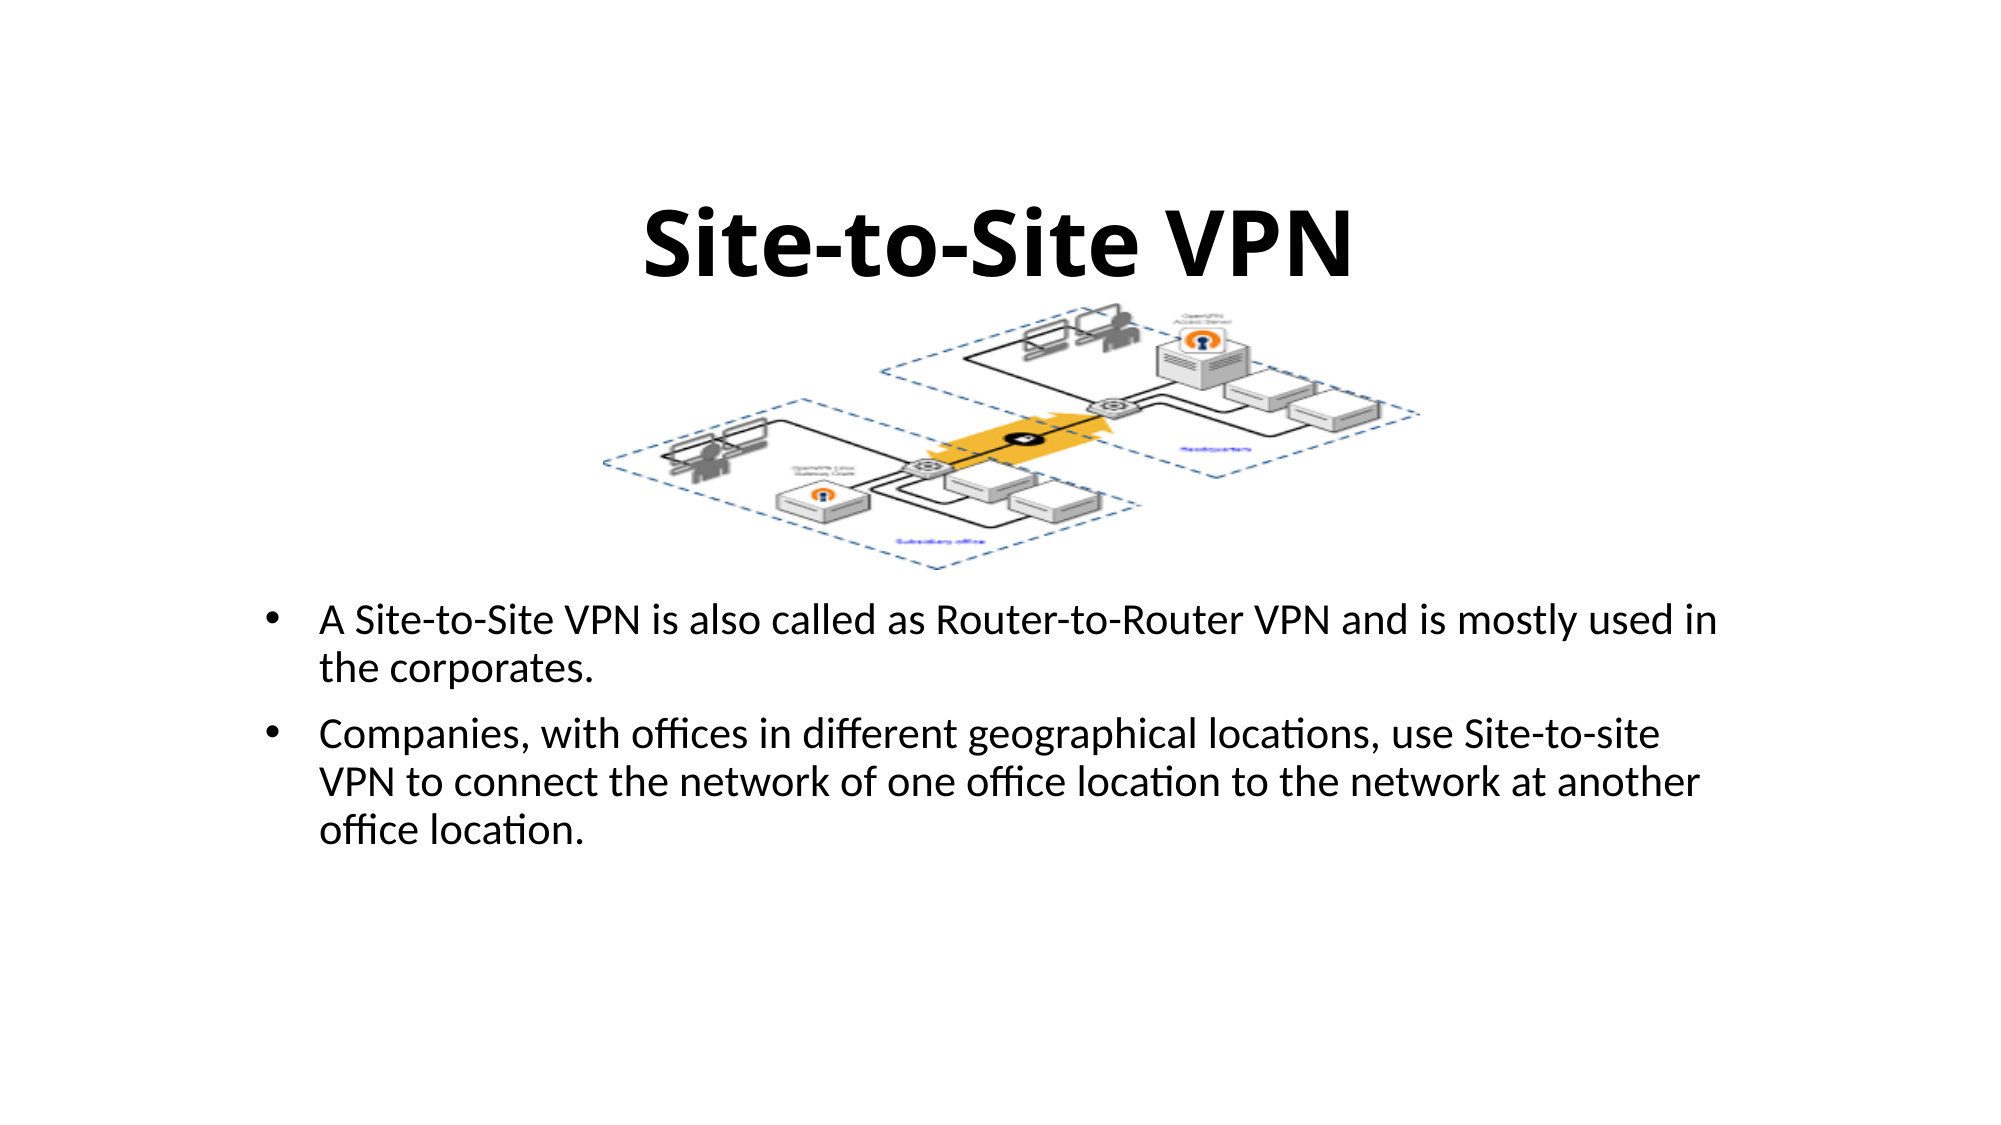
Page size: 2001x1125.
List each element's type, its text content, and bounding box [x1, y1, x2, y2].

picture [603, 303, 1420, 570]
title Site-to-Site VPN [249, 136, 1750, 304]
subtitle A Site-to-Site VPN is also called as Router-to-Router VPN and is mostly used in the corporates. Companies, with offices in different geographical locations, use Site-to-site VPN to connect the network of one office location to the network at another office location. [249, 450, 1750, 863]
